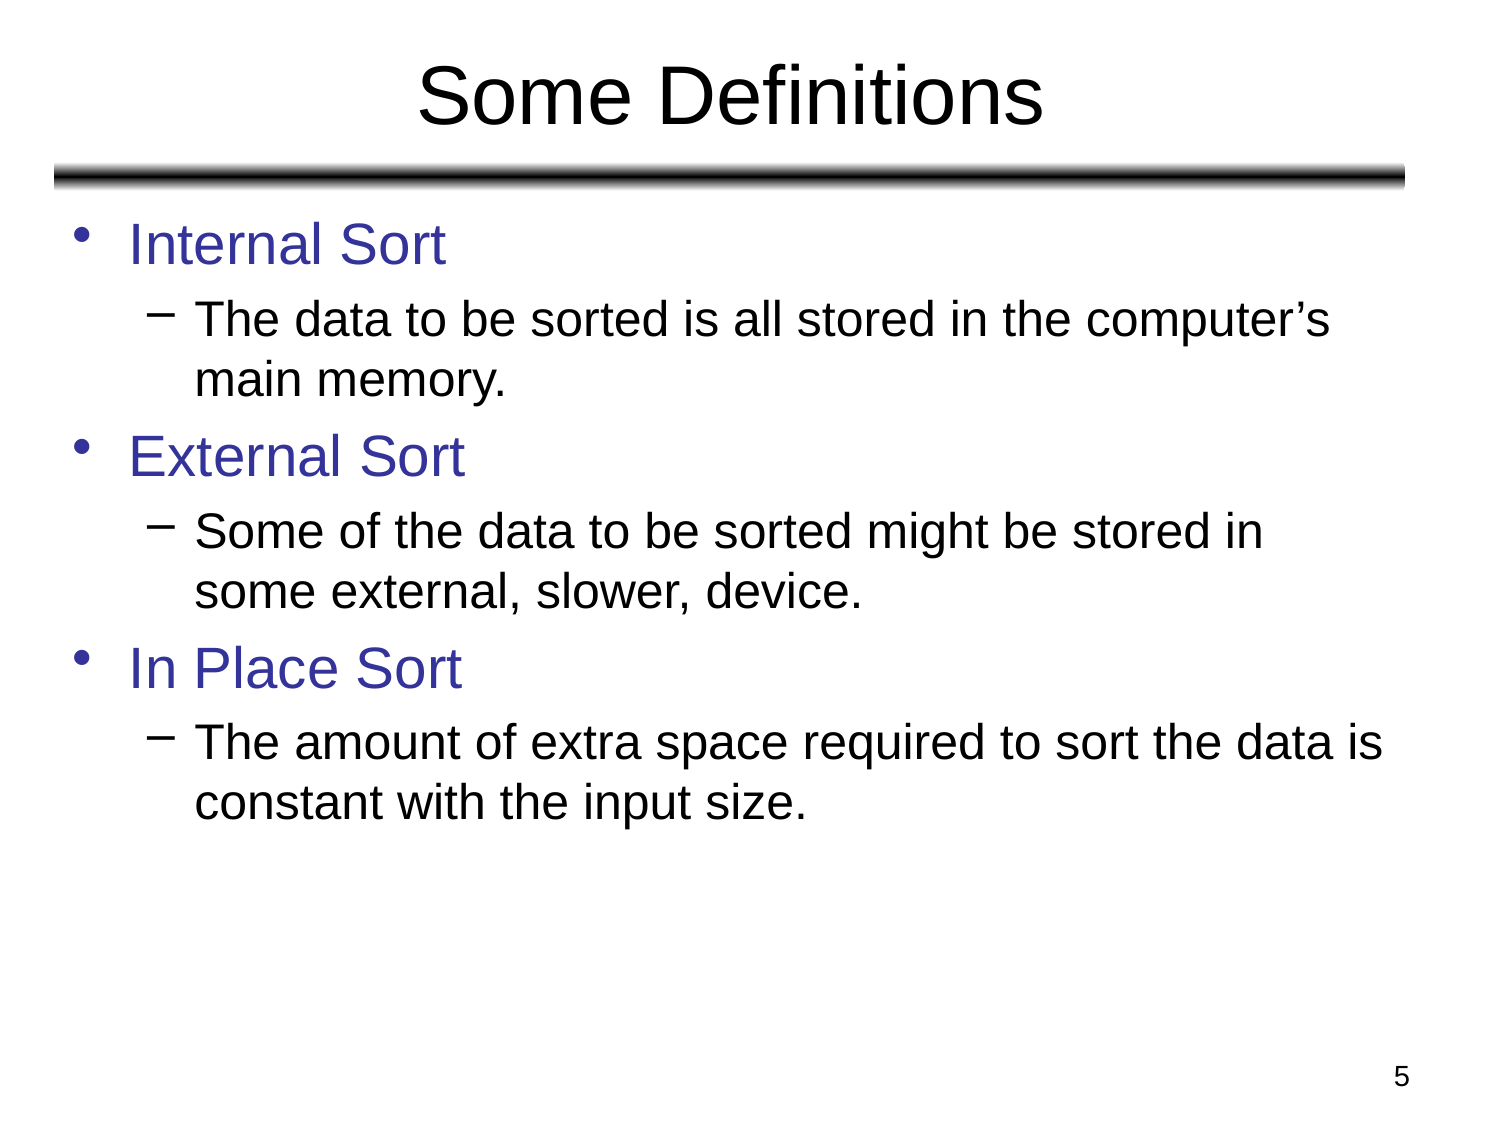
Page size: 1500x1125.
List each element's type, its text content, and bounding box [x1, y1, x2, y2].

title Some Definitions [55, 16, 1406, 166]
list Internal Sort The data to be sorted is all stored in the computer’s main memory. External Sort Some of the data to be sorted might be stored in some external, slower, device. In Place Sort The amount of extra space required to sort the data is constant with the input size. [57, 199, 1408, 1032]
slide_number 5 [1074, 1049, 1425, 1103]
